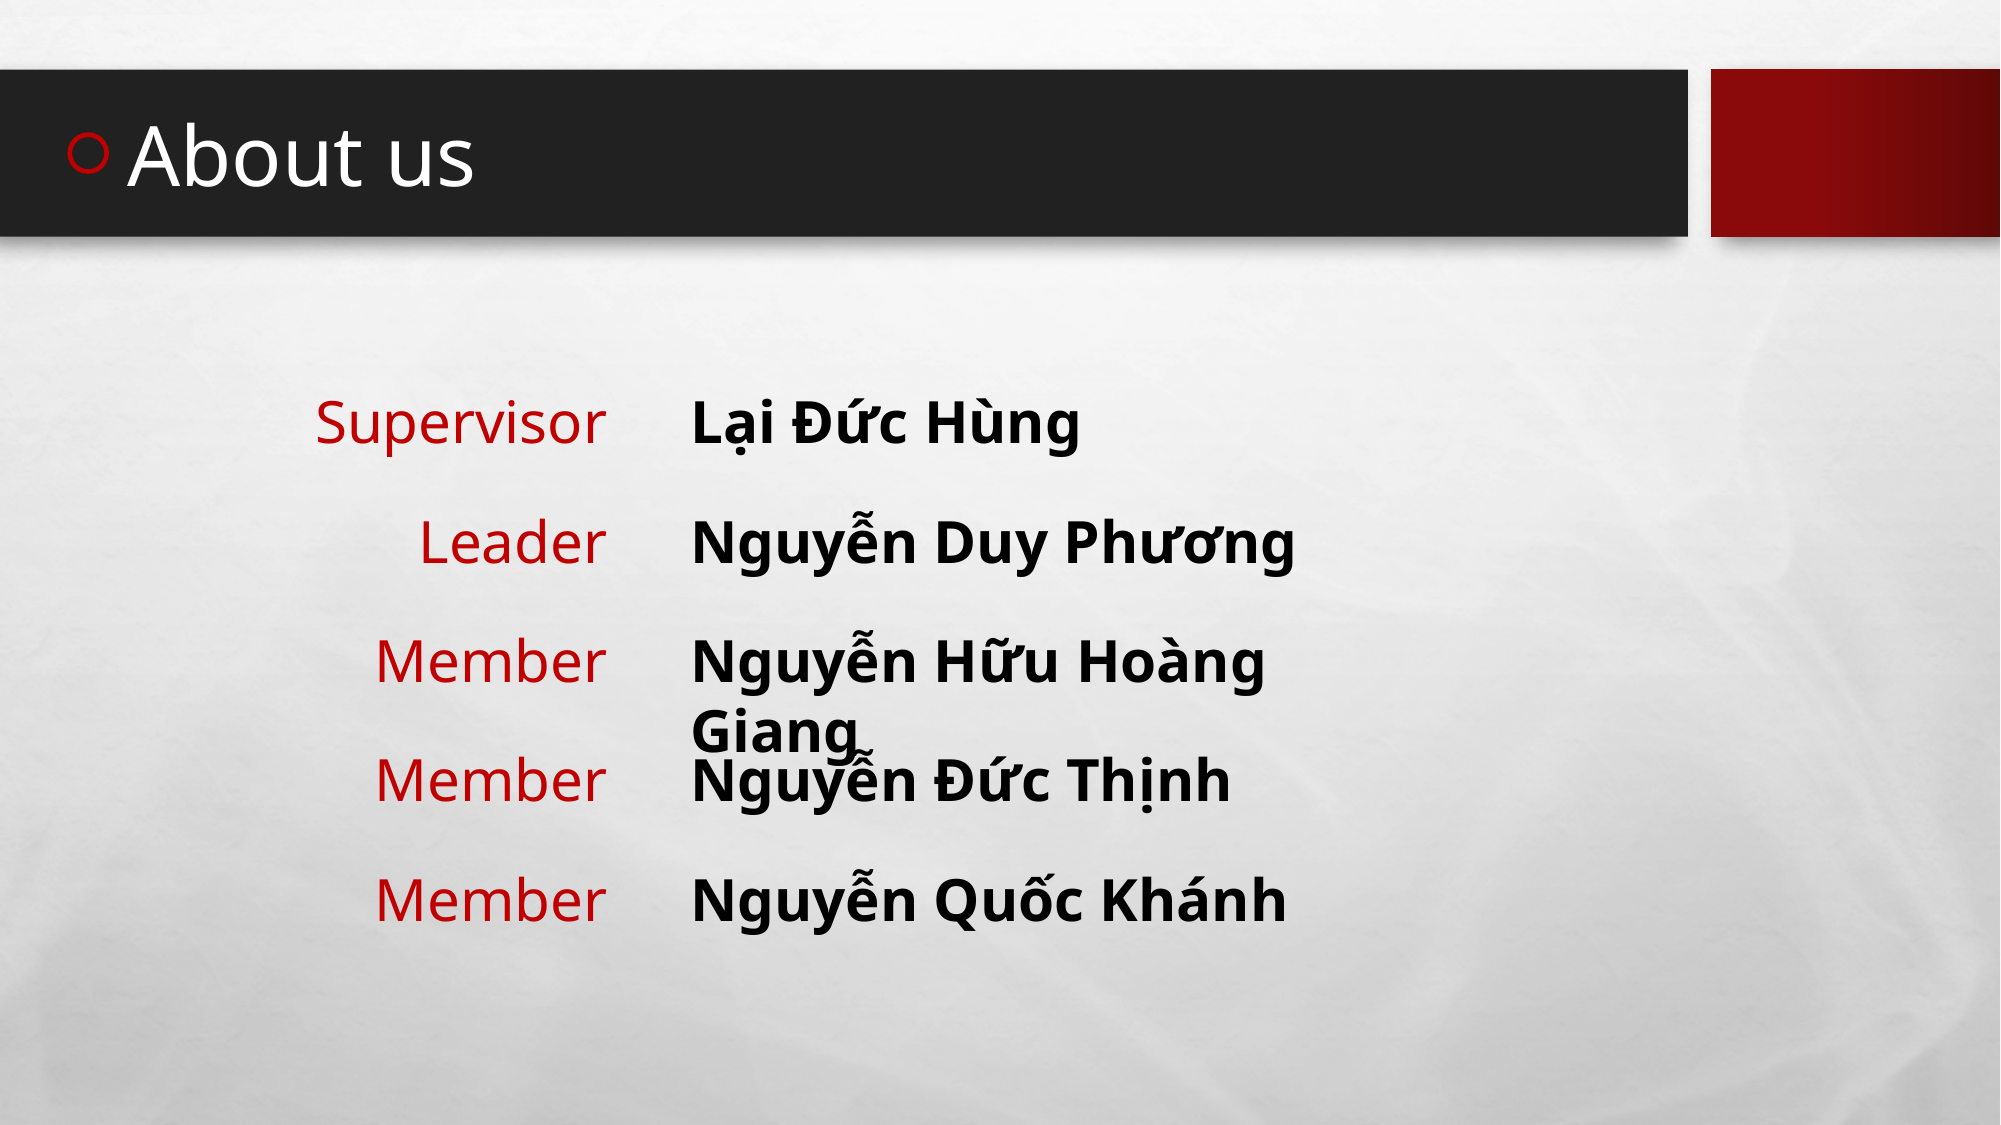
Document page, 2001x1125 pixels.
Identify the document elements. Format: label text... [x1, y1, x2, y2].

text_box Nguyễn Quốc Khánh [675, 855, 1449, 941]
text_box Nguyễn Duy Phương [675, 497, 1449, 583]
text_box Nguyễn Hữu Hoàng Giang [675, 616, 1449, 736]
text_box Leader [245, 497, 622, 583]
text_box Nguyễn Đức Thịnh [675, 736, 1449, 821]
text_box Member [245, 736, 622, 821]
text_box Supervisor [245, 377, 622, 463]
text_box Lại Đức Hùng [675, 377, 1449, 463]
text_box [1710, 68, 2000, 238]
text_box Member [245, 855, 622, 941]
text_box Member [245, 616, 622, 702]
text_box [0, 69, 1689, 237]
